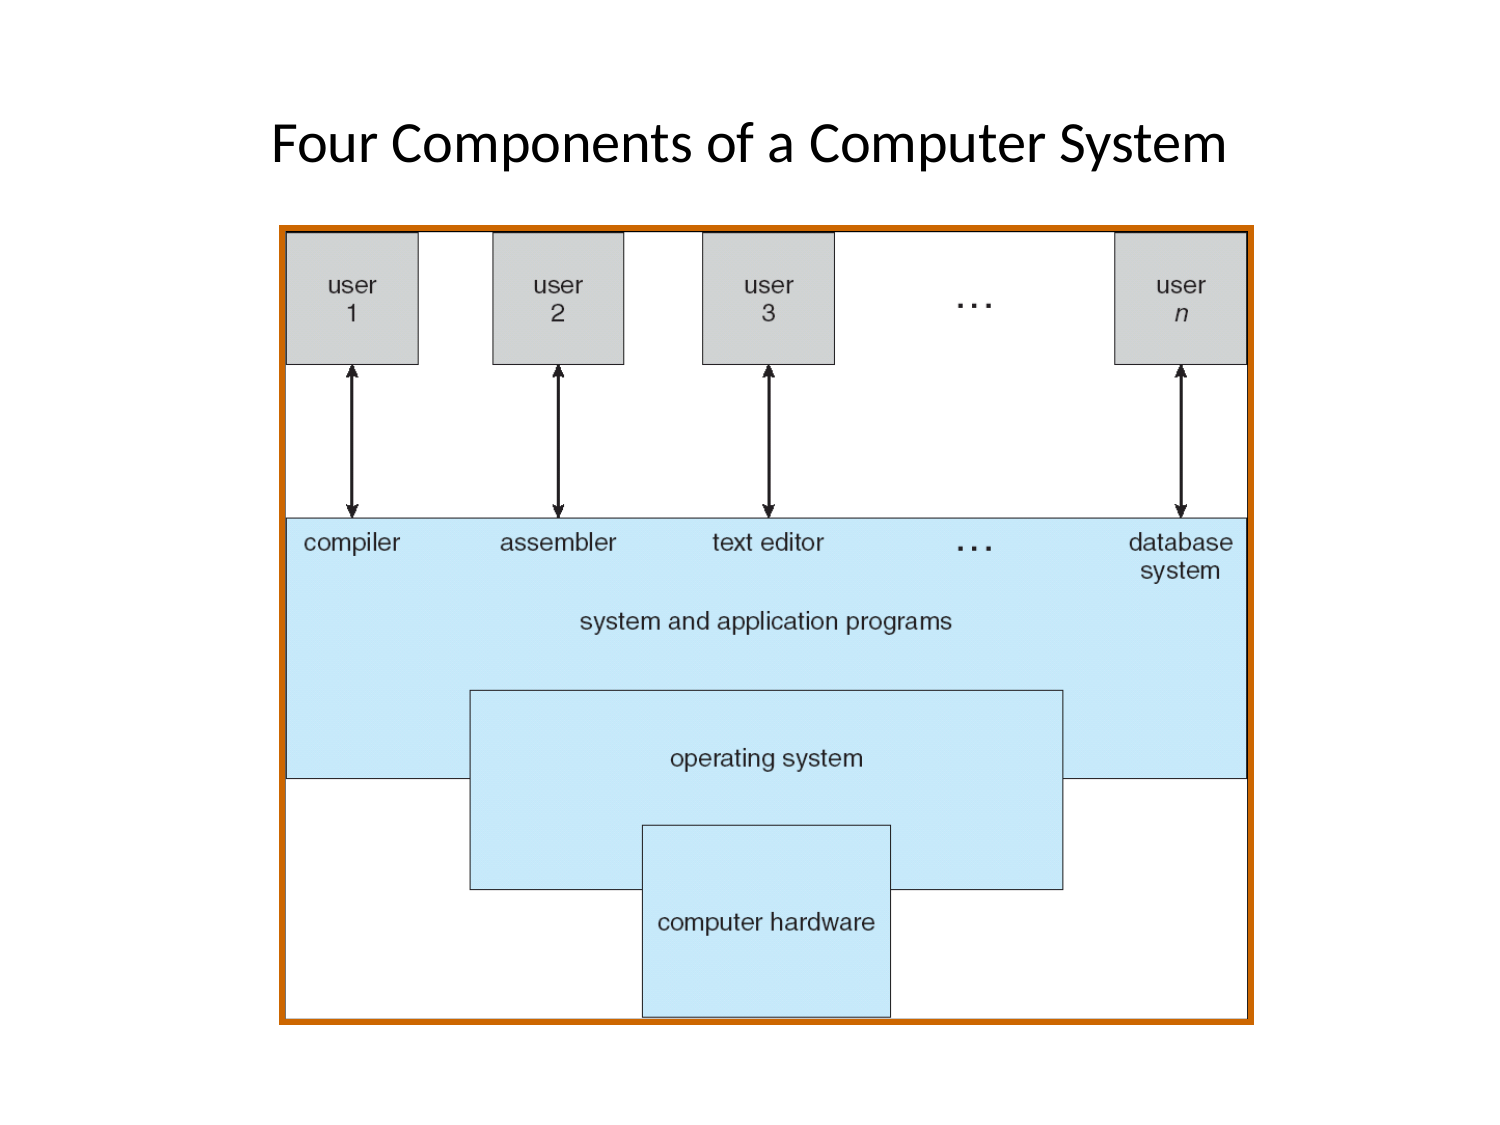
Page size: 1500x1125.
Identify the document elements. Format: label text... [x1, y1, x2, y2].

picture [285, 230, 1249, 1019]
title Four Components of a Computer System [75, 45, 1425, 233]
